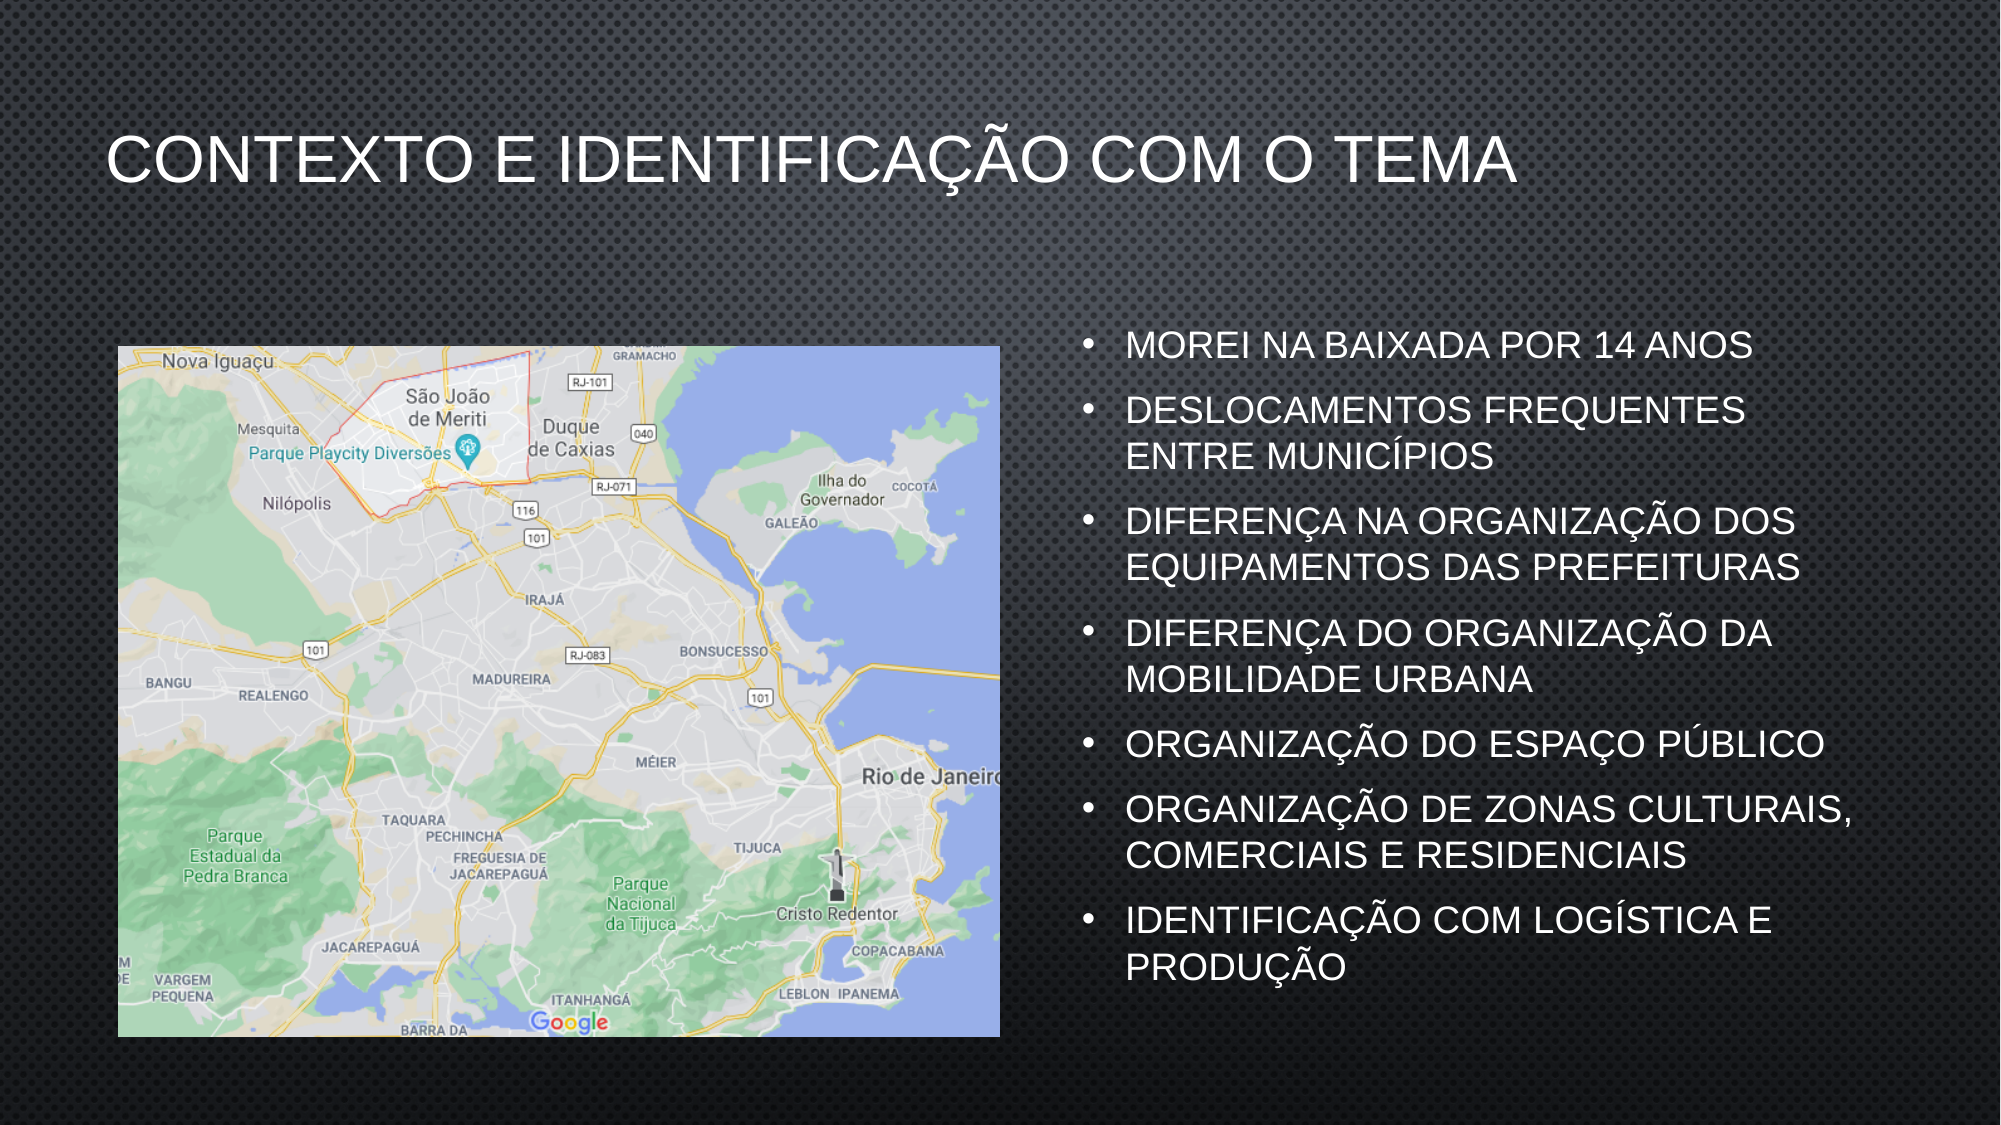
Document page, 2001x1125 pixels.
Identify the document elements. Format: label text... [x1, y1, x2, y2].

list Morei na baixada por 14 anos Deslocamentos frequentes entre municípios Diferença na organização dos equipamentos das prefeituras Diferença do organização da mobilidade urbana Organização do espaço público Organização de zonas culturais, comerciais e residenciais Identificação com logística e produção [1066, 312, 1882, 1037]
title CONTEXTO E Identificação com o tema [0, 0, 1625, 313]
picture [118, 346, 1001, 1037]
